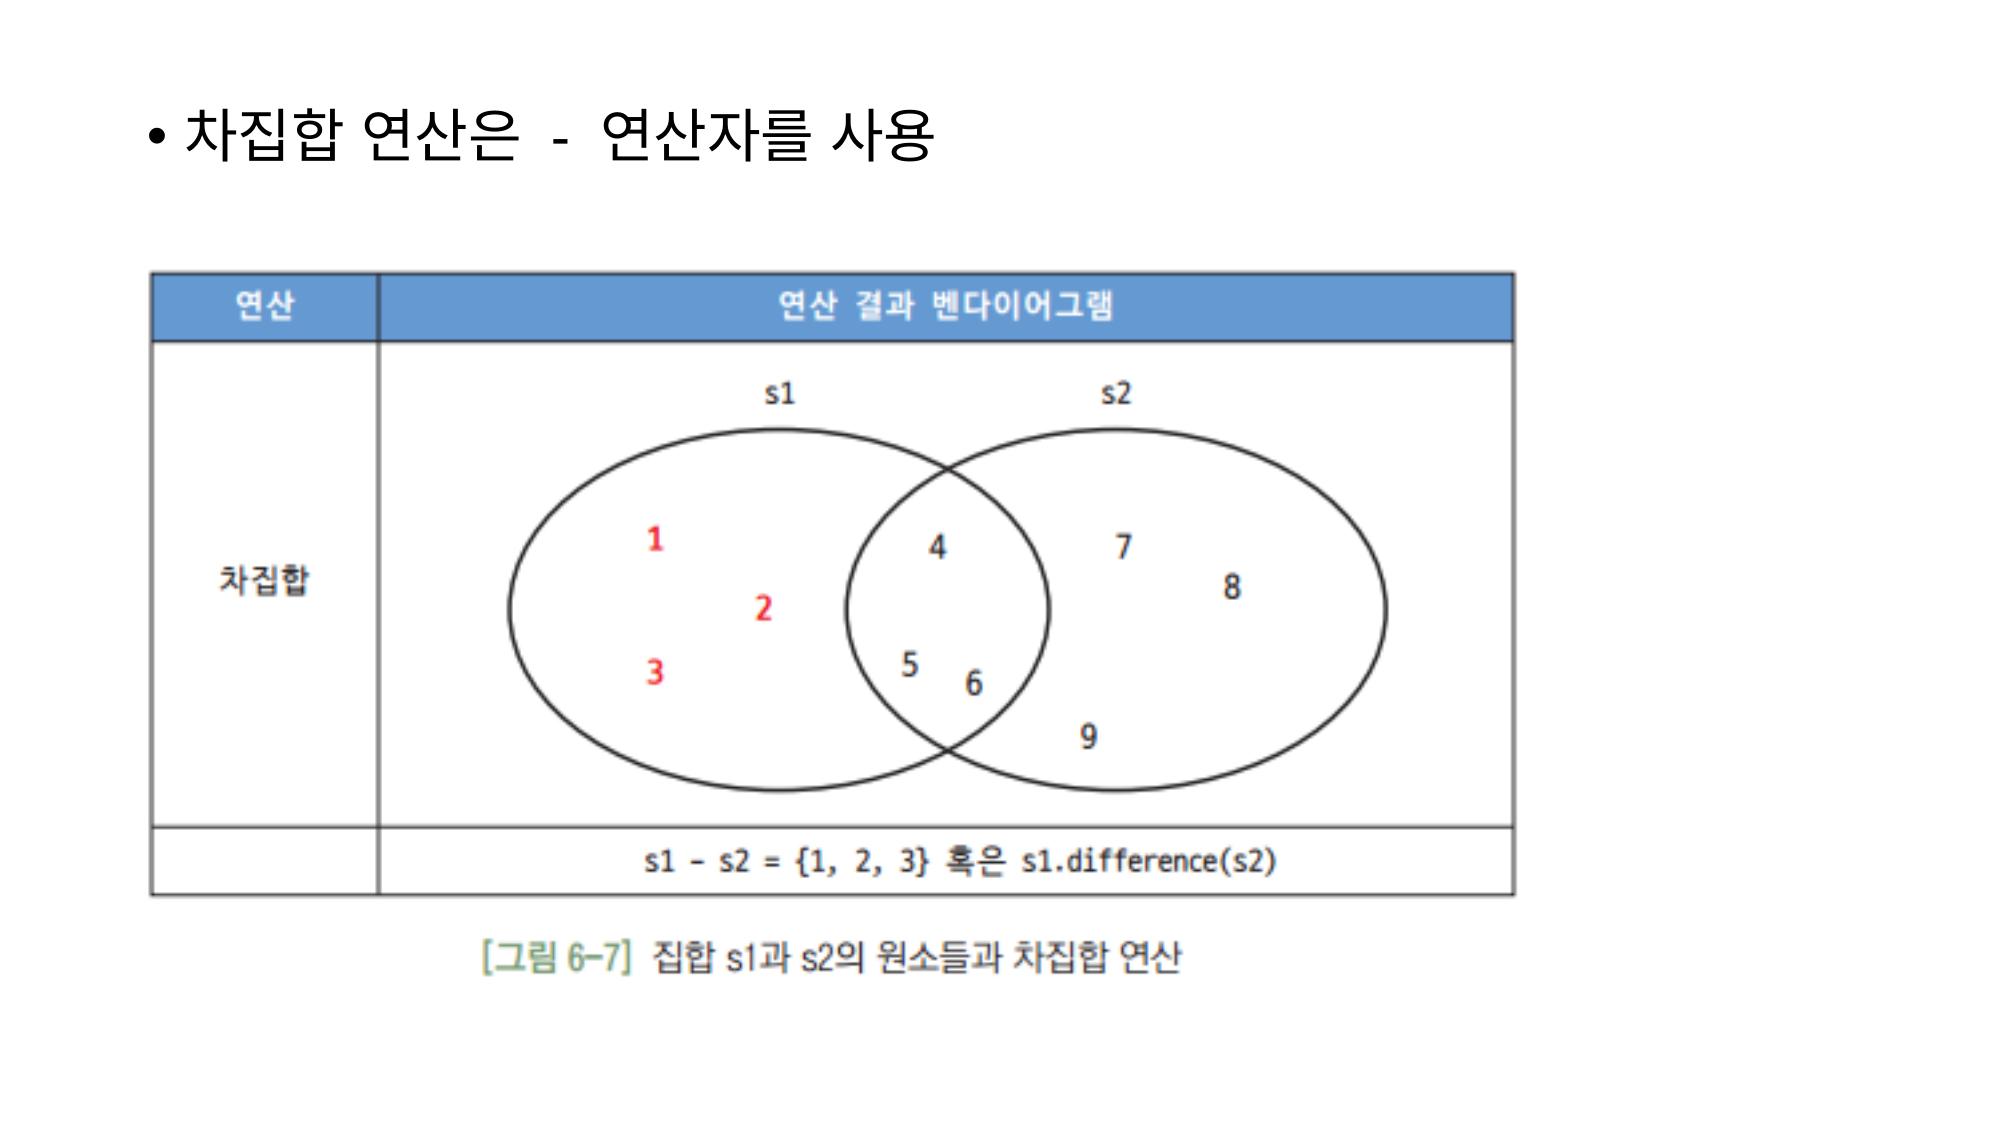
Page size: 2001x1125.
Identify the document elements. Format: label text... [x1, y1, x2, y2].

picture [131, 239, 1544, 1025]
list 차집합 연산은 - 연산자를 사용 [131, 99, 1857, 814]
